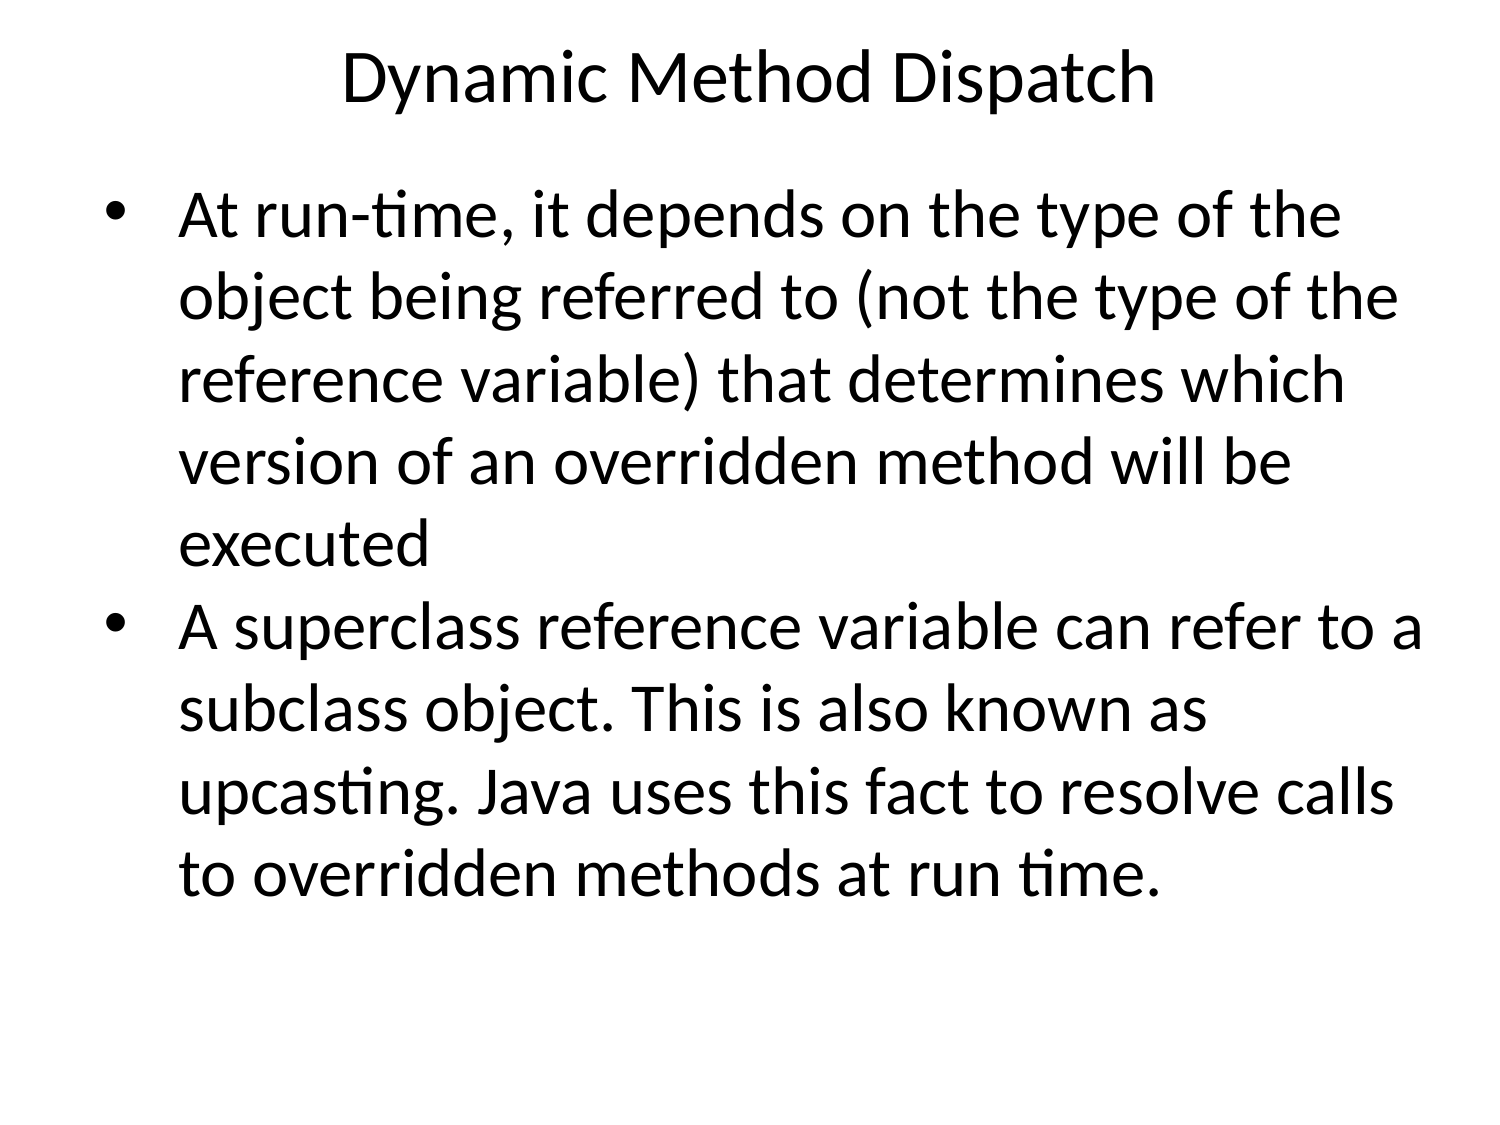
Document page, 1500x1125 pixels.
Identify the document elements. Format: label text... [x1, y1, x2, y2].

title Dynamic Method Dispatch [112, 19, 1388, 126]
subtitle At run-time, it depends on the type of the object being referred to (not the type of the reference variable) that determines which version of an overridden method will be executed A superclass reference variable can refer to a subclass object. This is also known as upcasting. Java uses this fact to resolve calls to overridden methods at run time. [88, 160, 1447, 1071]
